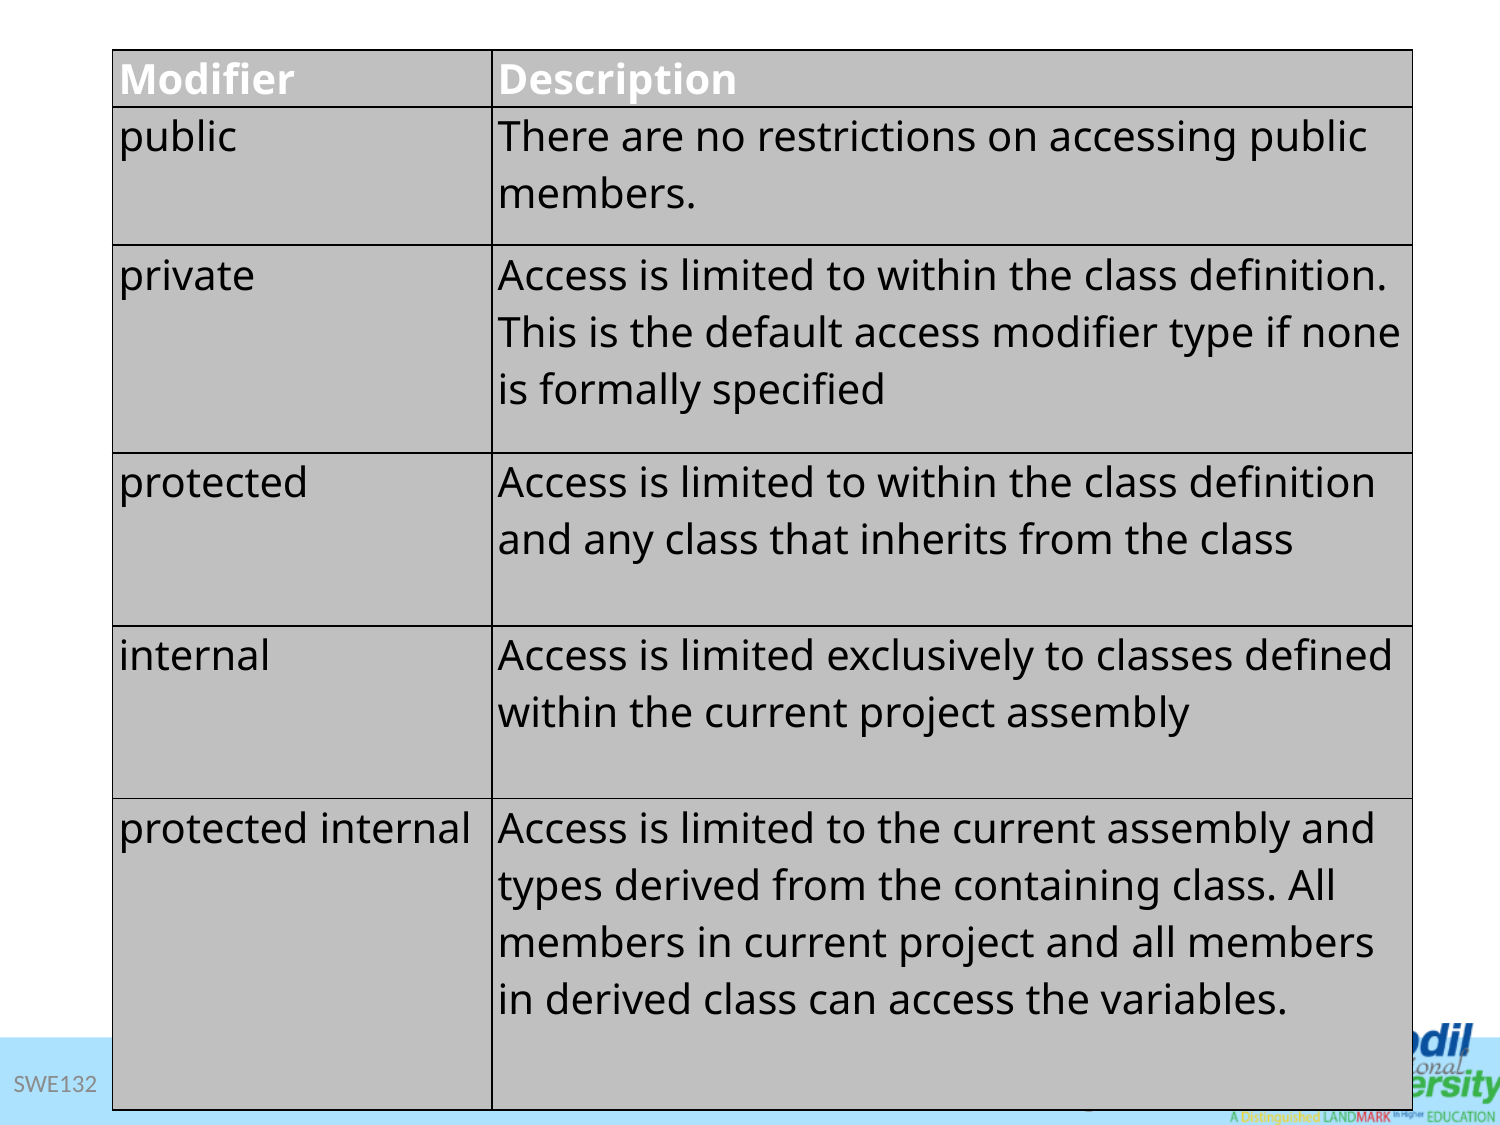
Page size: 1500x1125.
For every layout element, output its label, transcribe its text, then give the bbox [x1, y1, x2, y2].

table_cell Access is limited to within the class definition and any class that inherits from the class [493, 454, 1412, 625]
table_cell protected [113, 454, 491, 625]
table_header Modifier [113, 51, 491, 106]
table_cell There are no restrictions on accessing public members. [493, 108, 1412, 244]
table_cell public [113, 108, 491, 244]
table_cell private [113, 246, 491, 452]
picture [1220, 1023, 1500, 1125]
table_cell Access is limited to within the class definition. This is the default access modifier type if none is formally specified [493, 246, 1412, 452]
table_cell Access is limited to the current assembly and types derived from the containing class. All members in current project and all members in derived class can access the variables. [493, 799, 1412, 1109]
table_cell internal [113, 627, 491, 798]
table_cell Access is limited exclusively to classes defined within the current project assembly [493, 627, 1412, 798]
table_header Description [493, 51, 1412, 106]
table_cell protected internal [113, 799, 491, 1109]
